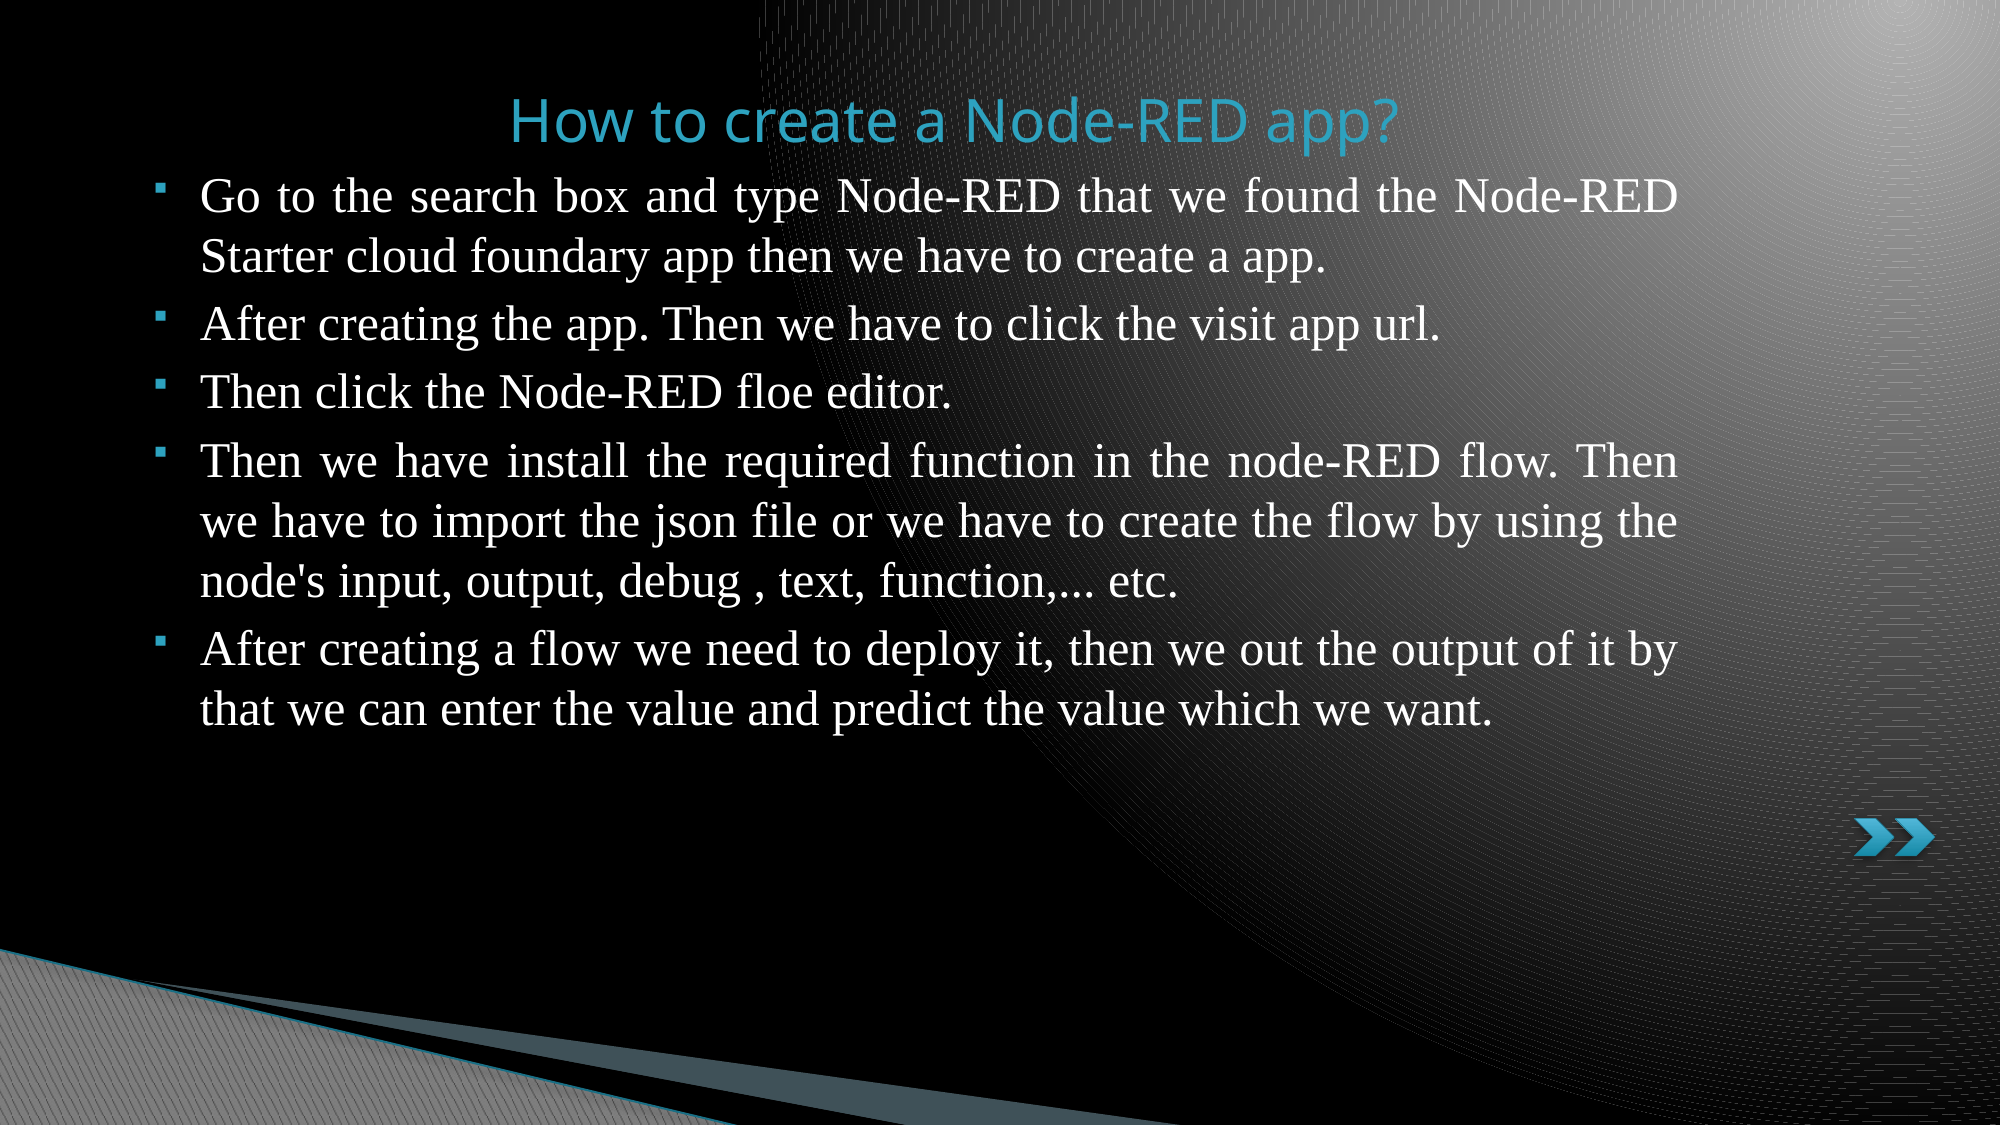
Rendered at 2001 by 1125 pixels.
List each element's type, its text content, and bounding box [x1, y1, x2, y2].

title How to create a Node-RED app? [137, 75, 1415, 162]
list Go to the search box and type Node-RED that we found the Node-RED Starter cloud foundary app then we have to create a app. After creating the app. Then we have to click the visit app url. Then click the Node-RED floe editor. Then we have install the required function in the node-RED flow. Then we have to import the json file or we have to create the flow by using the node's input, output, debug , text, function,... etc. After creating a flow we need to deploy it, then we out the output of it by that we can enter the value and predict the value which we want. [137, 161, 1698, 762]
picture [0, 952, 724, 1125]
